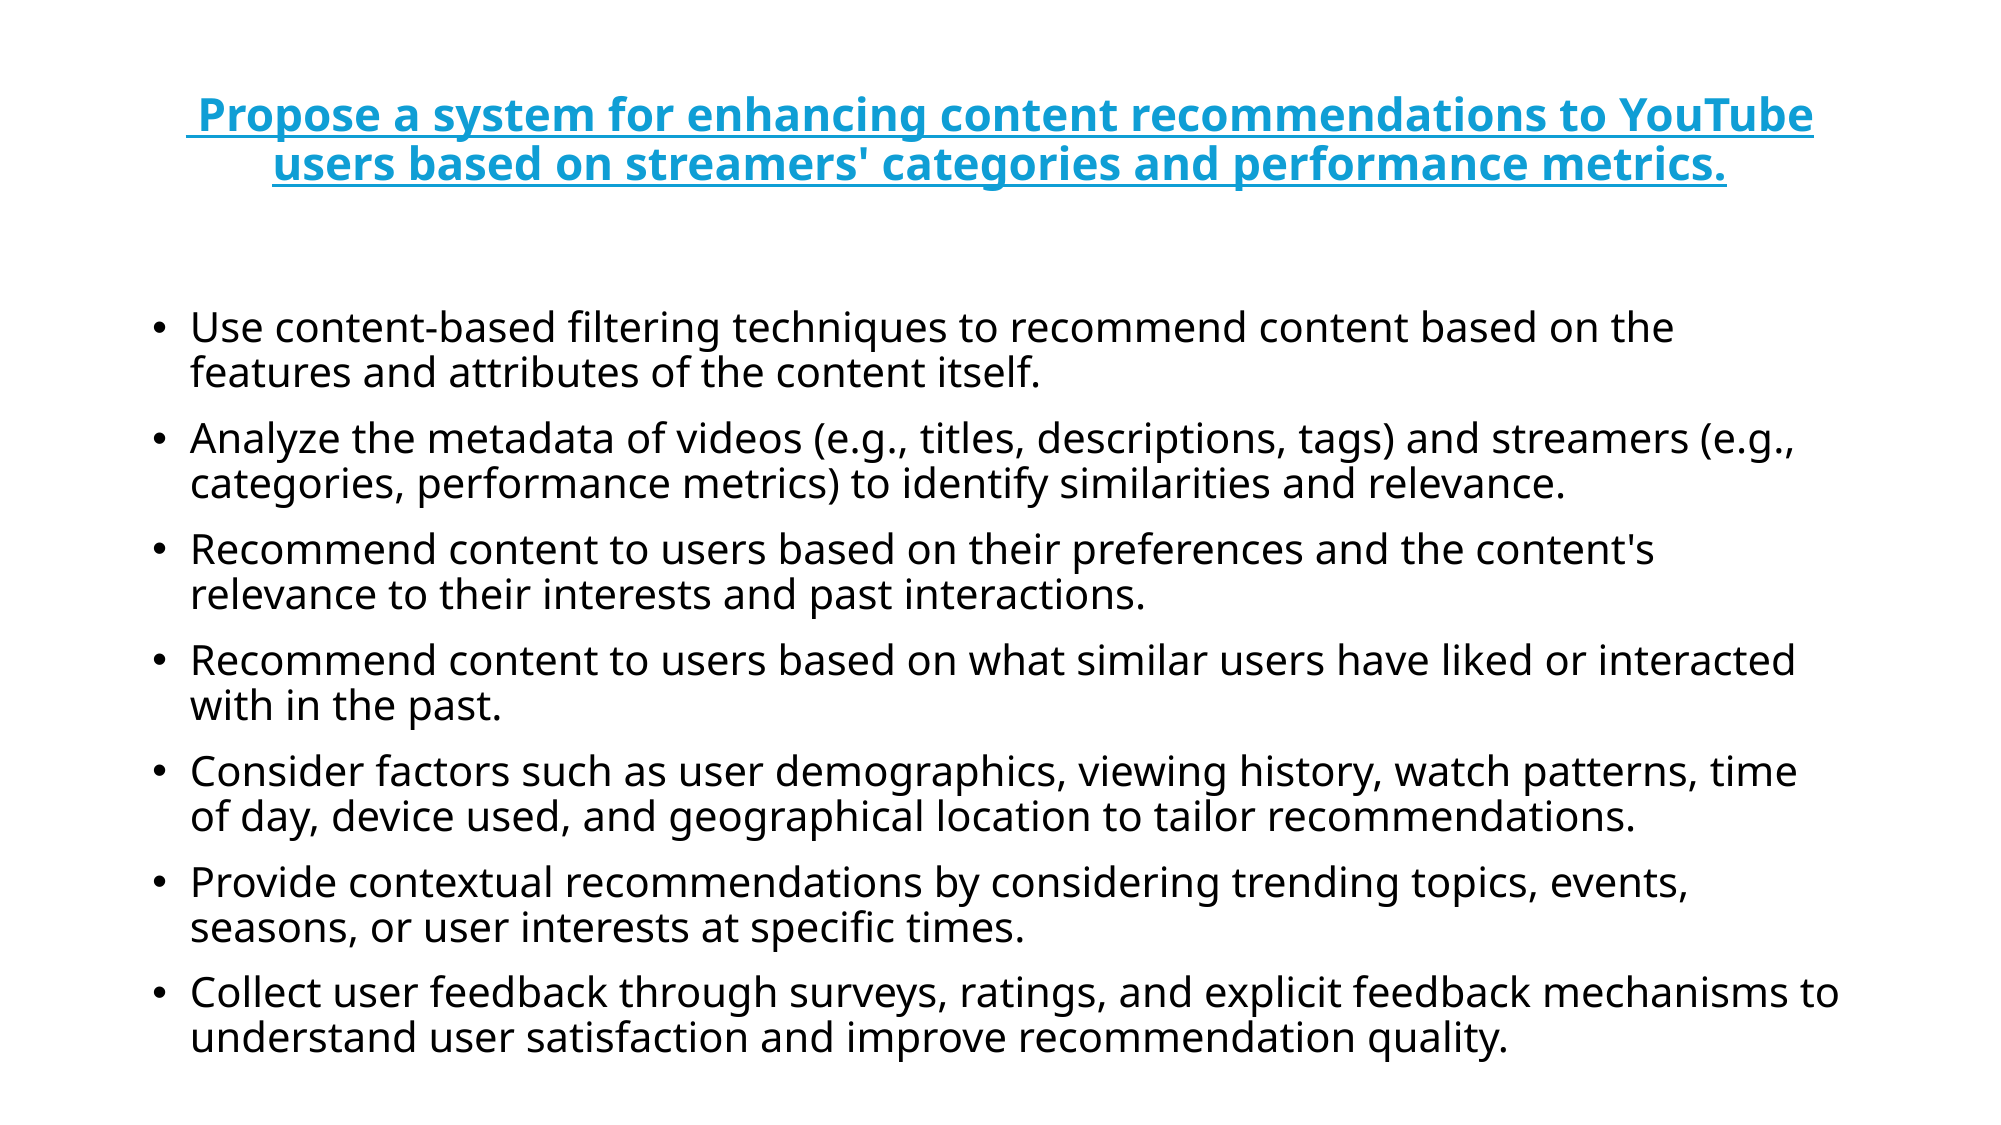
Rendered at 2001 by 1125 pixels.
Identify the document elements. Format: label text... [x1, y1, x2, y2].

list Use content-based filtering techniques to recommend content based on the features and attributes of the content itself. Analyze the metadata of videos (e.g., titles, descriptions, tags) and streamers (e.g., categories, performance metrics) to identify similarities and relevance. Recommend content to users based on their preferences and the content's relevance to their interests and past interactions. Recommend content to users based on what similar users have liked or interacted with in the past. Consider factors such as user demographics, viewing history, watch patterns, time of day, device used, and geographical location to tailor recommendations. Provide contextual recommendations by considering trending topics, events, seasons, or user interests at specific times. Collect user feedback through surveys, ratings, and explicit feedback mechanisms to understand user satisfaction and improve recommendation quality. [137, 299, 1863, 1014]
title Propose a system for enhancing content recommendations to YouTube users based on streamers' categories and performance metrics. [137, 59, 1863, 278]
